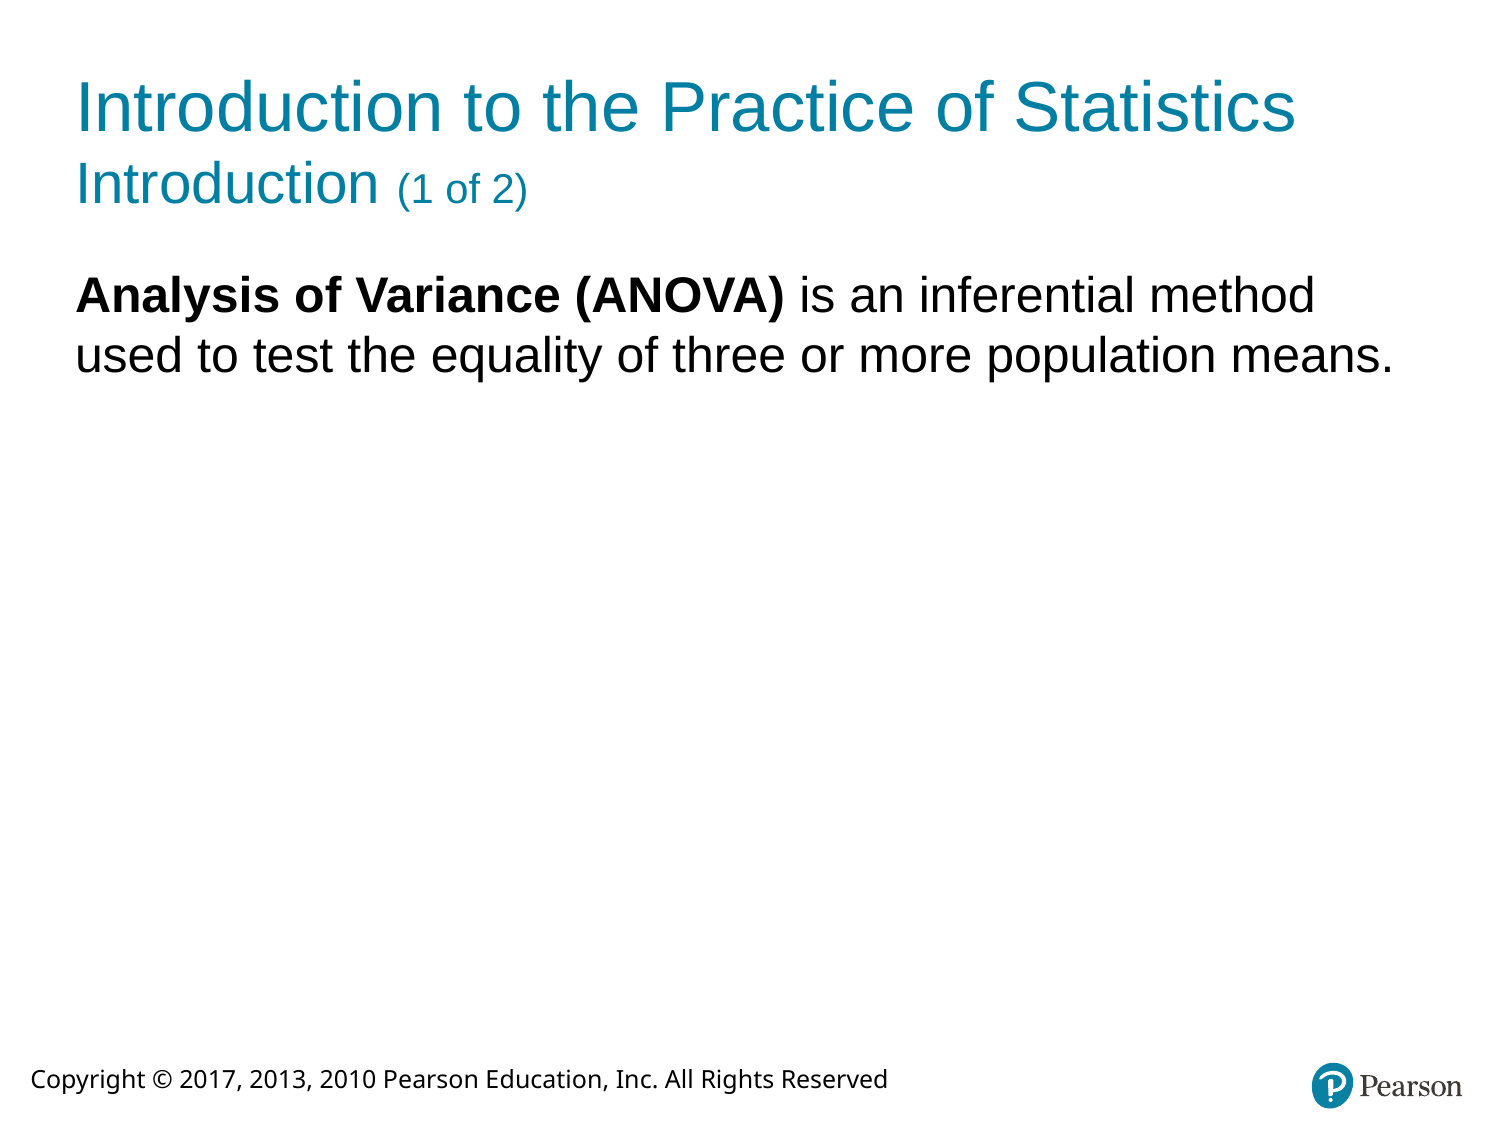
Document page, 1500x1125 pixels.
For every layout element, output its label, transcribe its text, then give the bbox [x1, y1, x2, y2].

title Introduction to the Practice of Statistics Introduction (1 of 2) [75, 35, 1463, 216]
list Analysis of Variance (ANOVA) is an inferential method used to test the equality of three or more population means. [75, 262, 1425, 1038]
